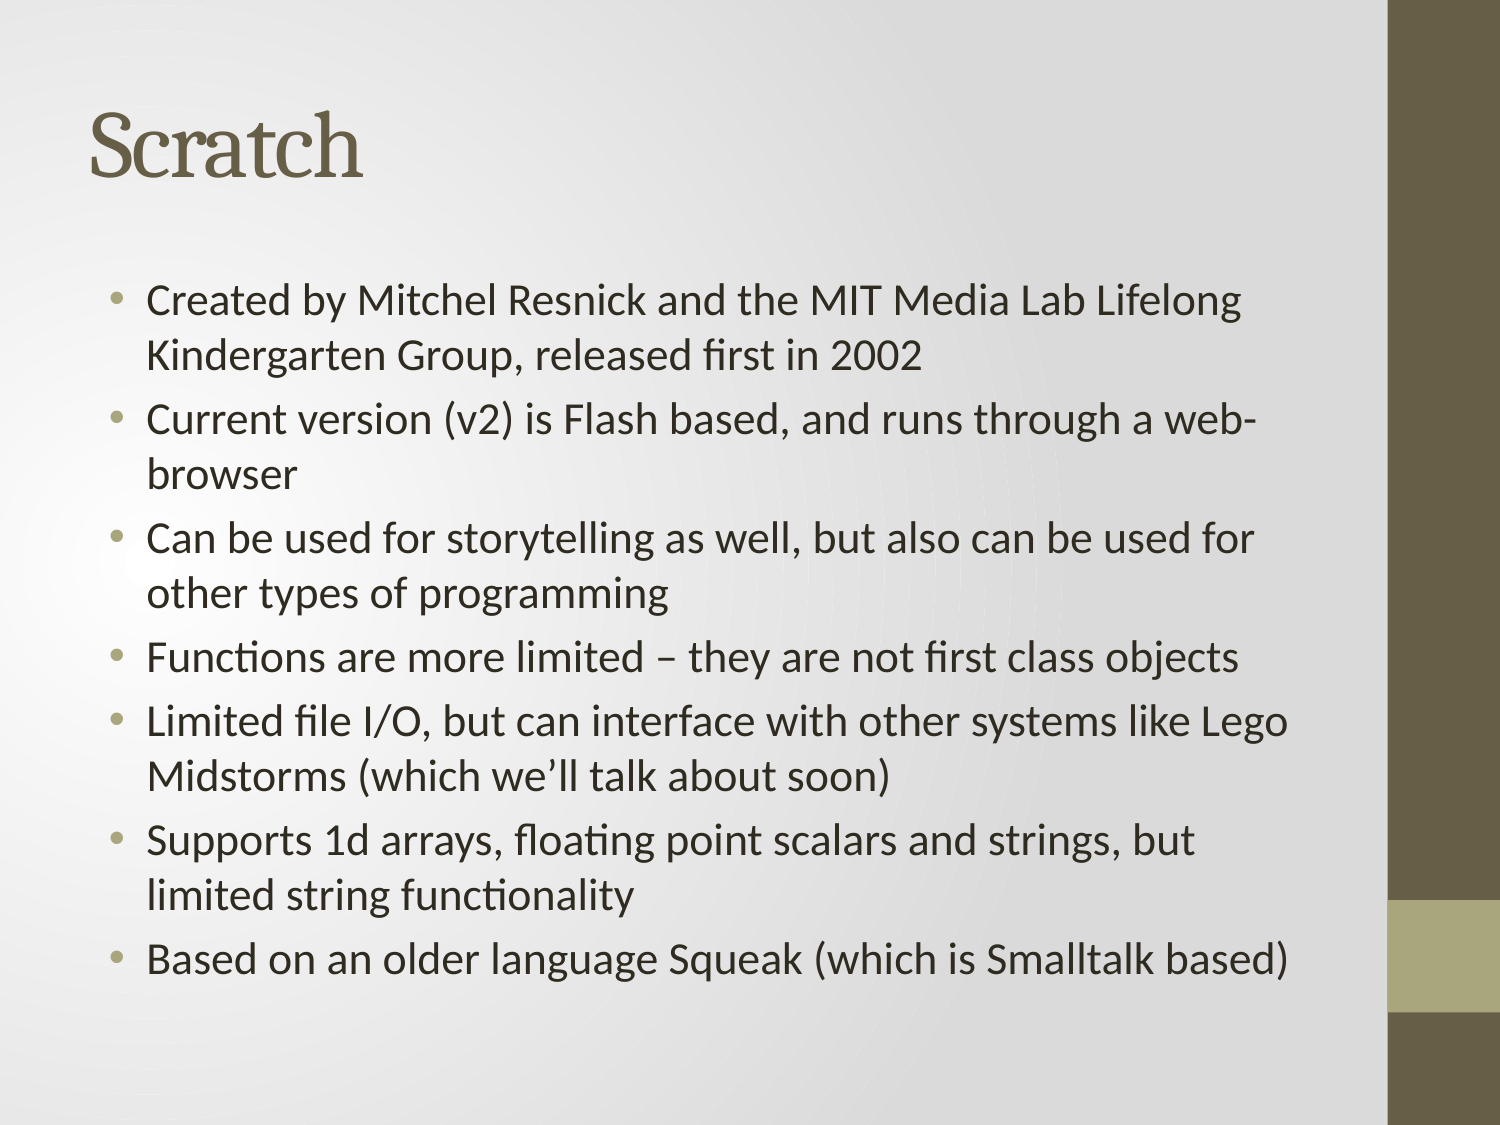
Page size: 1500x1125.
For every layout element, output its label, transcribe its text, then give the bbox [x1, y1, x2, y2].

title Scratch [75, 45, 1325, 233]
list Created by Mitchel Resnick and the MIT Media Lab Lifelong Kindergarten Group, released first in 2002 Current version (v2) is Flash based, and runs through a web-browser Can be used for storytelling as well, but also can be used for other types of programming Functions are more limited – they are not first class objects Limited file I/O, but can interface with other systems like Lego Midstorms (which we’ll talk about soon) Supports 1d arrays, floating point scalars and strings, but limited string functionality Based on an older language Squeak (which is Smalltalk based) [75, 262, 1325, 1050]
